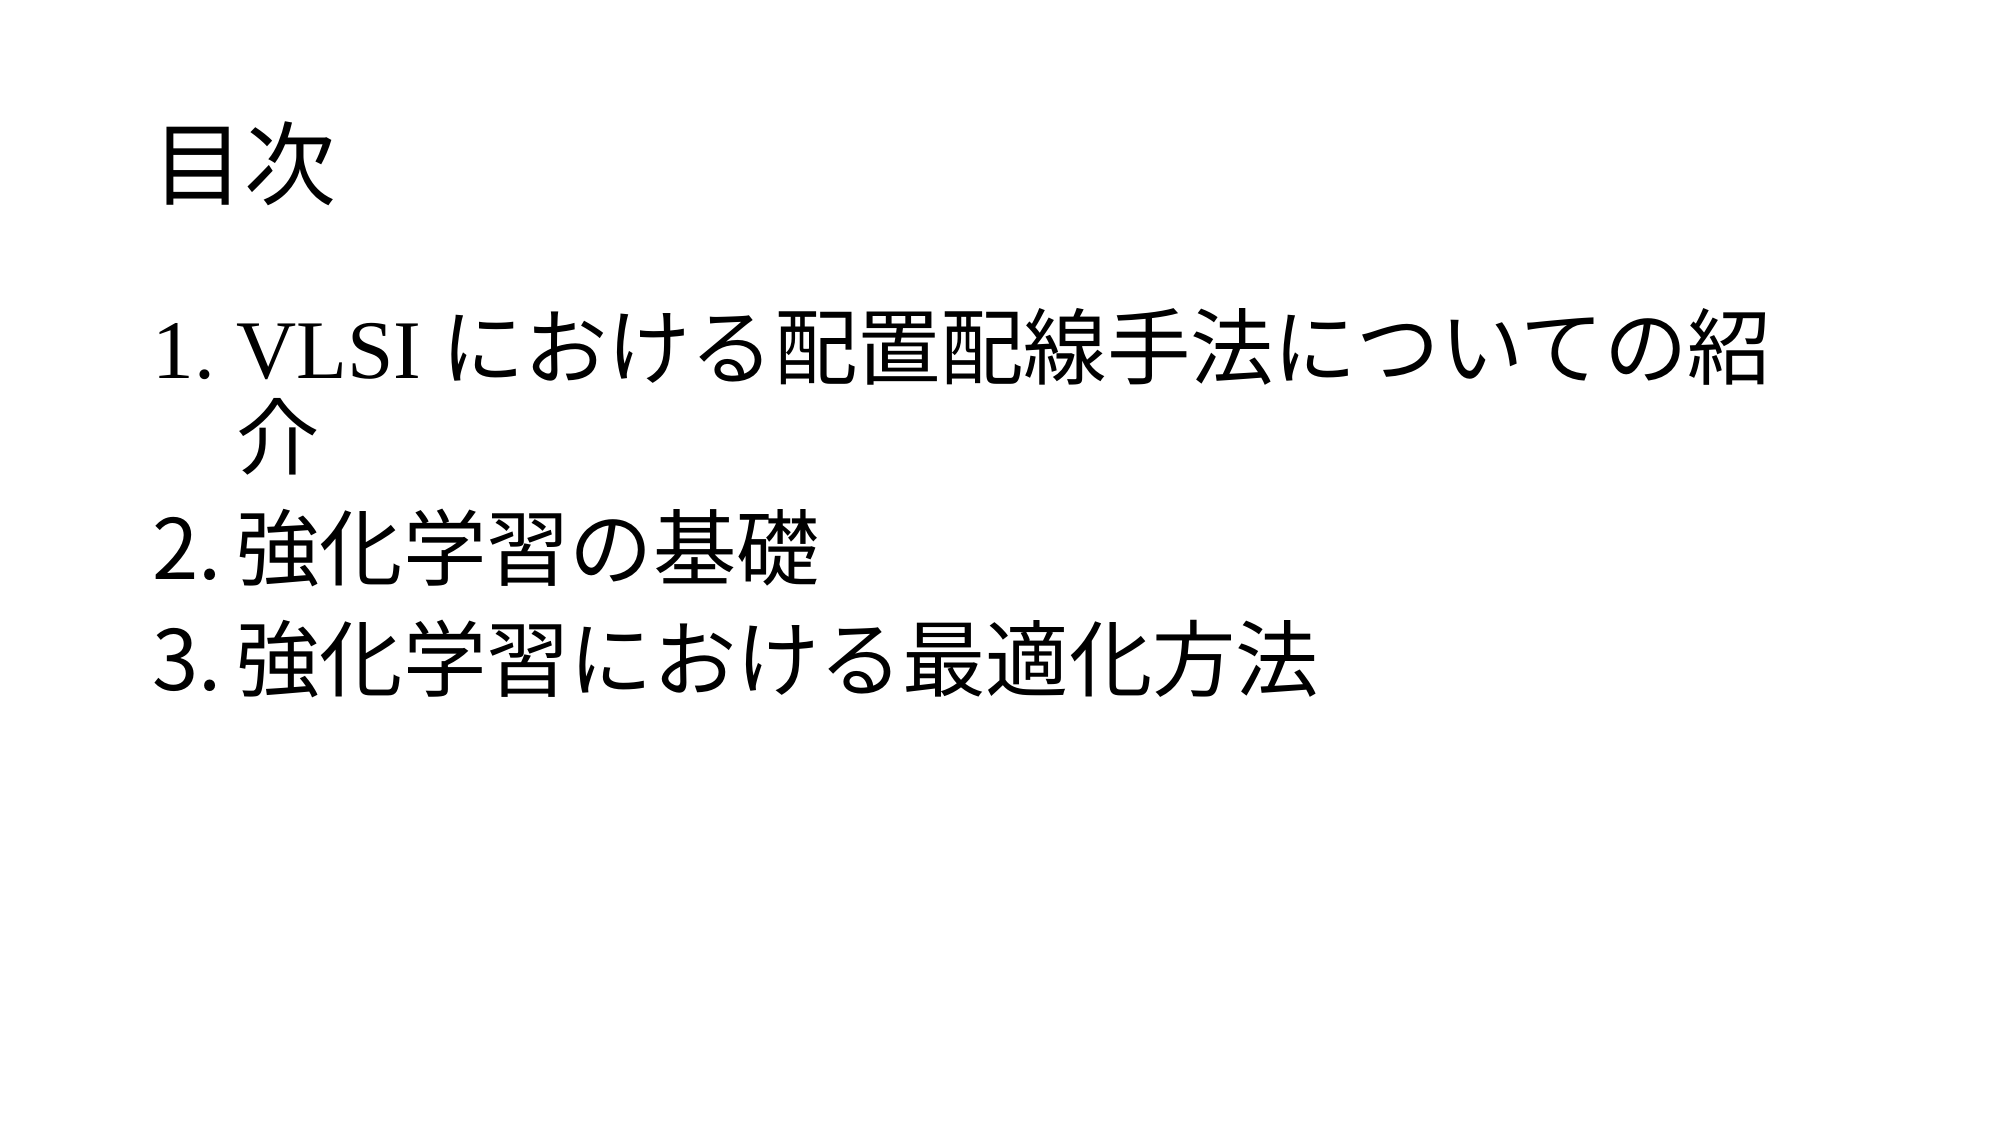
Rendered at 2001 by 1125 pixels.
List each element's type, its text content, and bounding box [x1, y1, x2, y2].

list VLSIにおける配置配線手法についての紹介 強化学習の基礎 強化学習における最適化方法 [137, 299, 1863, 1014]
title 目次 [137, 59, 1863, 278]
